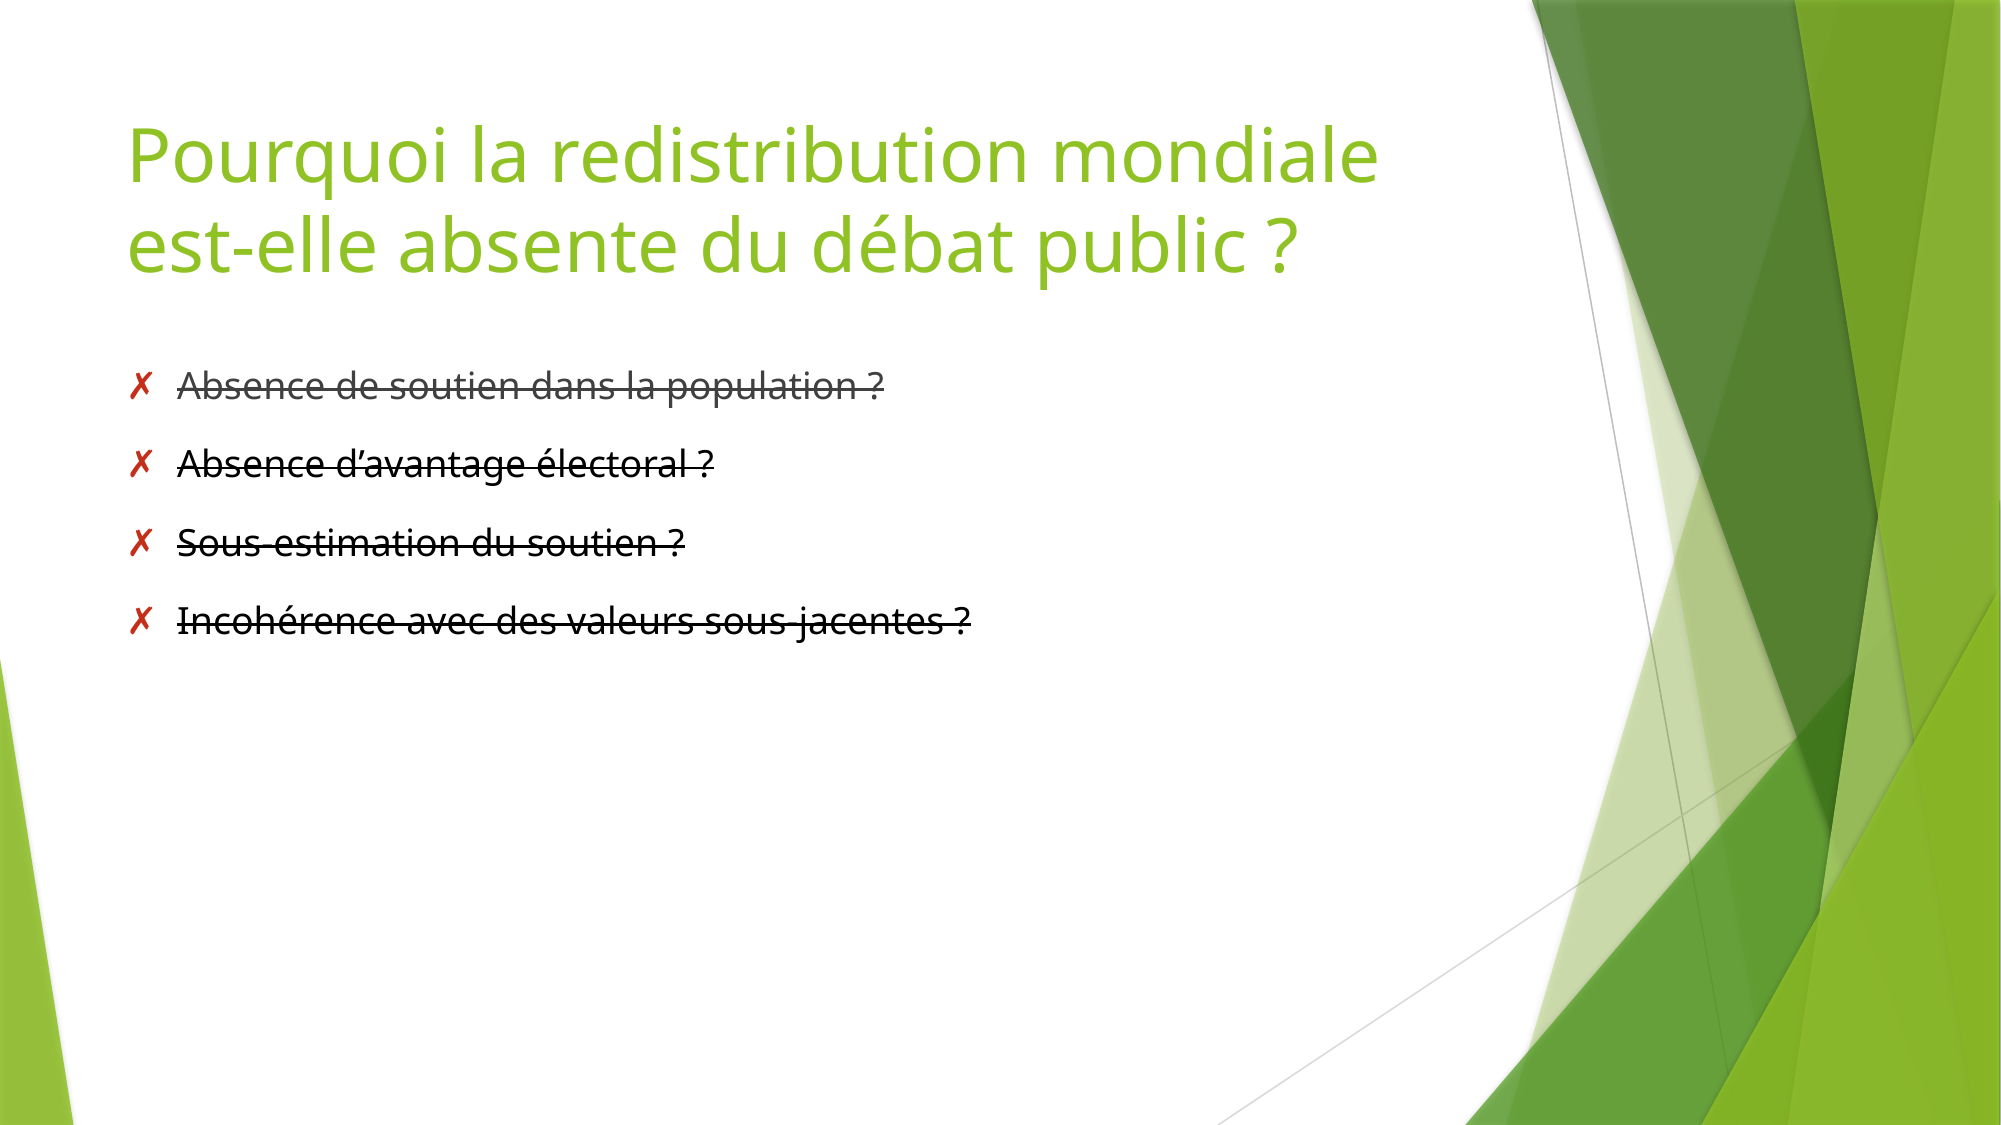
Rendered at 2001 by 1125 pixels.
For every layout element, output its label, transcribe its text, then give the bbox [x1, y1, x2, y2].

list ✗ Absence de soutien dans la population ? ✗ Absence d’avantage électoral ? ✗ Sous-estimation du soutien ? ✗ Incohérence avec des valeurs sous-jacentes ? [111, 354, 1522, 992]
title Pourquoi la redistribution mondiale est-elle absente du débat public ? [111, 99, 1522, 317]
